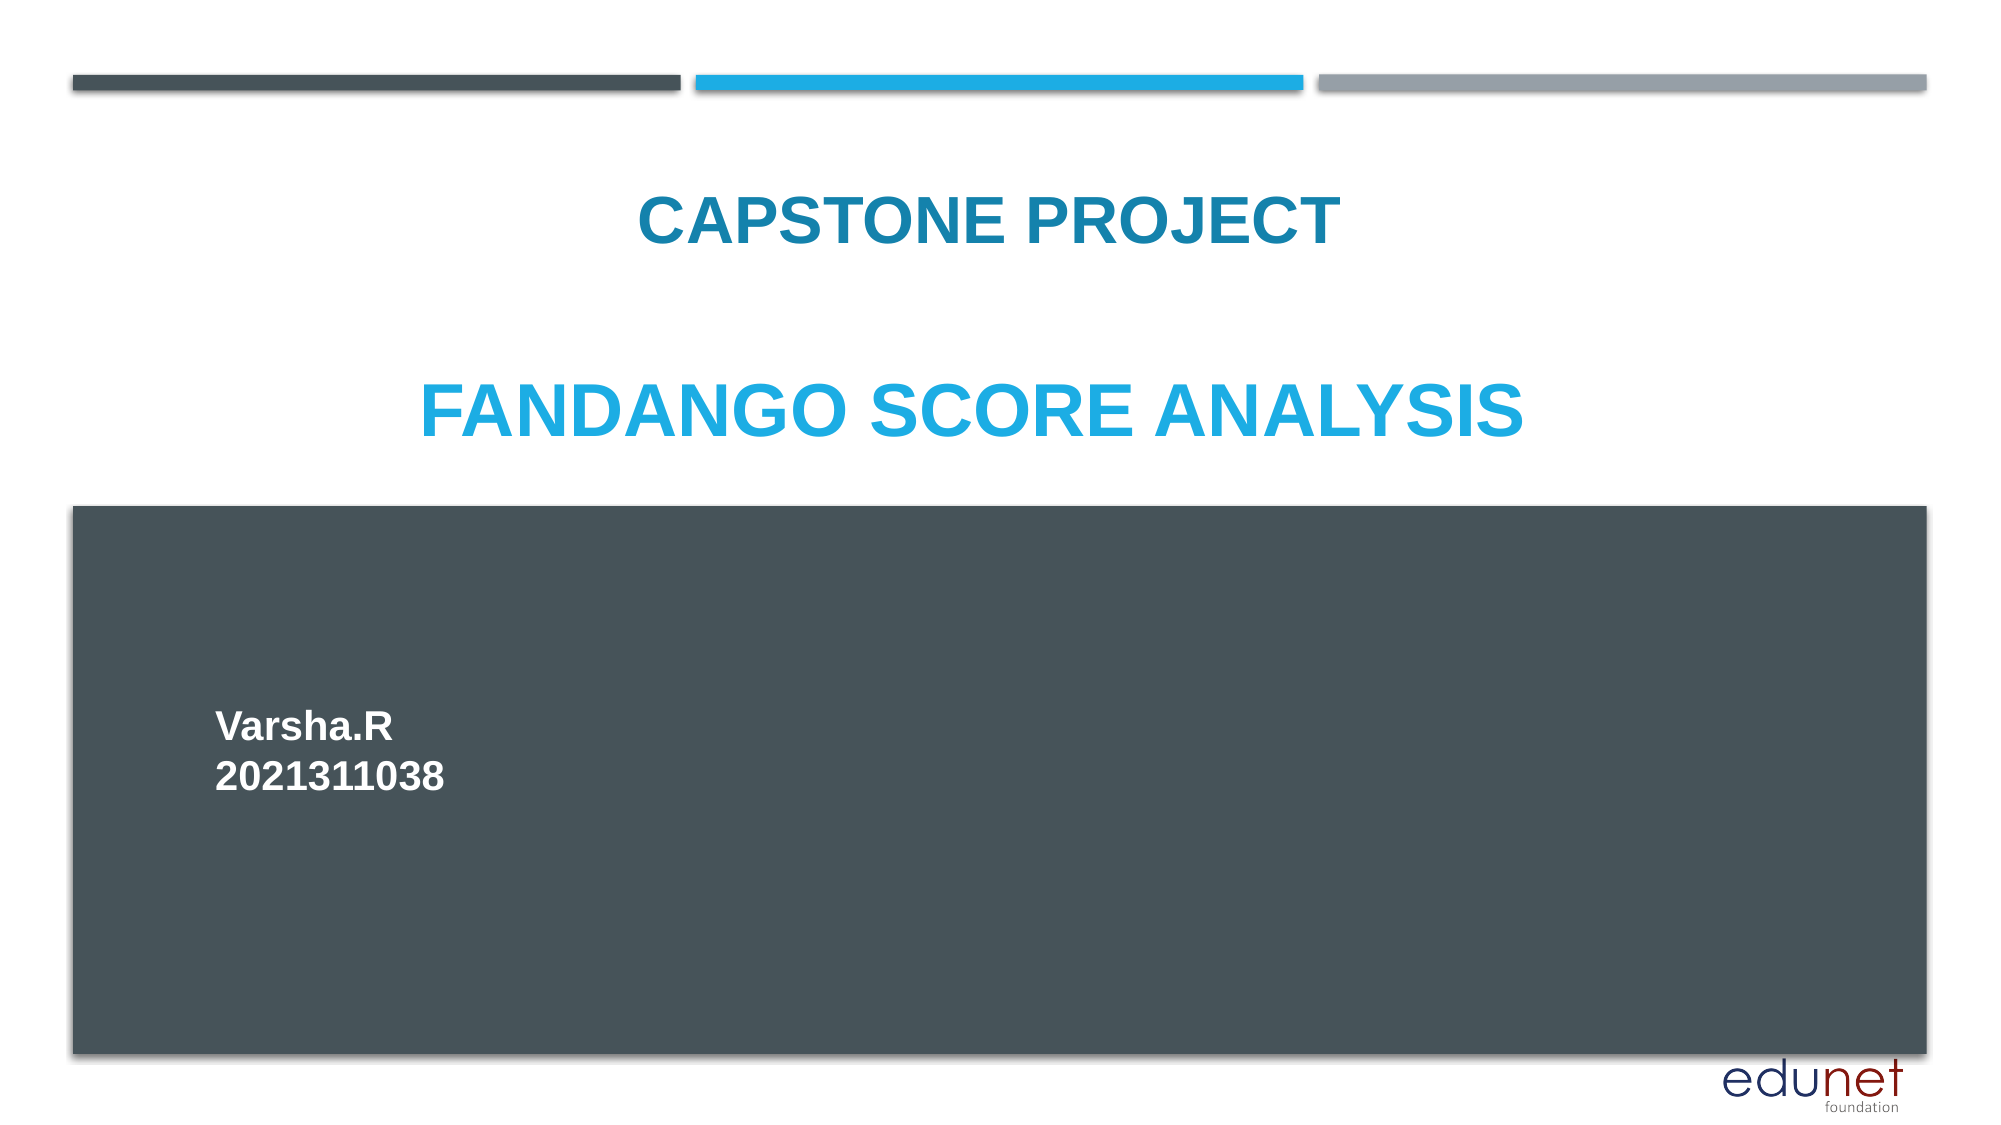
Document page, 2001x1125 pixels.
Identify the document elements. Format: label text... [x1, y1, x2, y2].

picture [1719, 1056, 1905, 1116]
text_box Varsha.R 2021311038 [200, 691, 1319, 807]
text_box CAPSTONE PROJECT [0, 169, 2000, 265]
title FANDANGO SCORE ANALYSIS [222, 298, 1723, 460]
